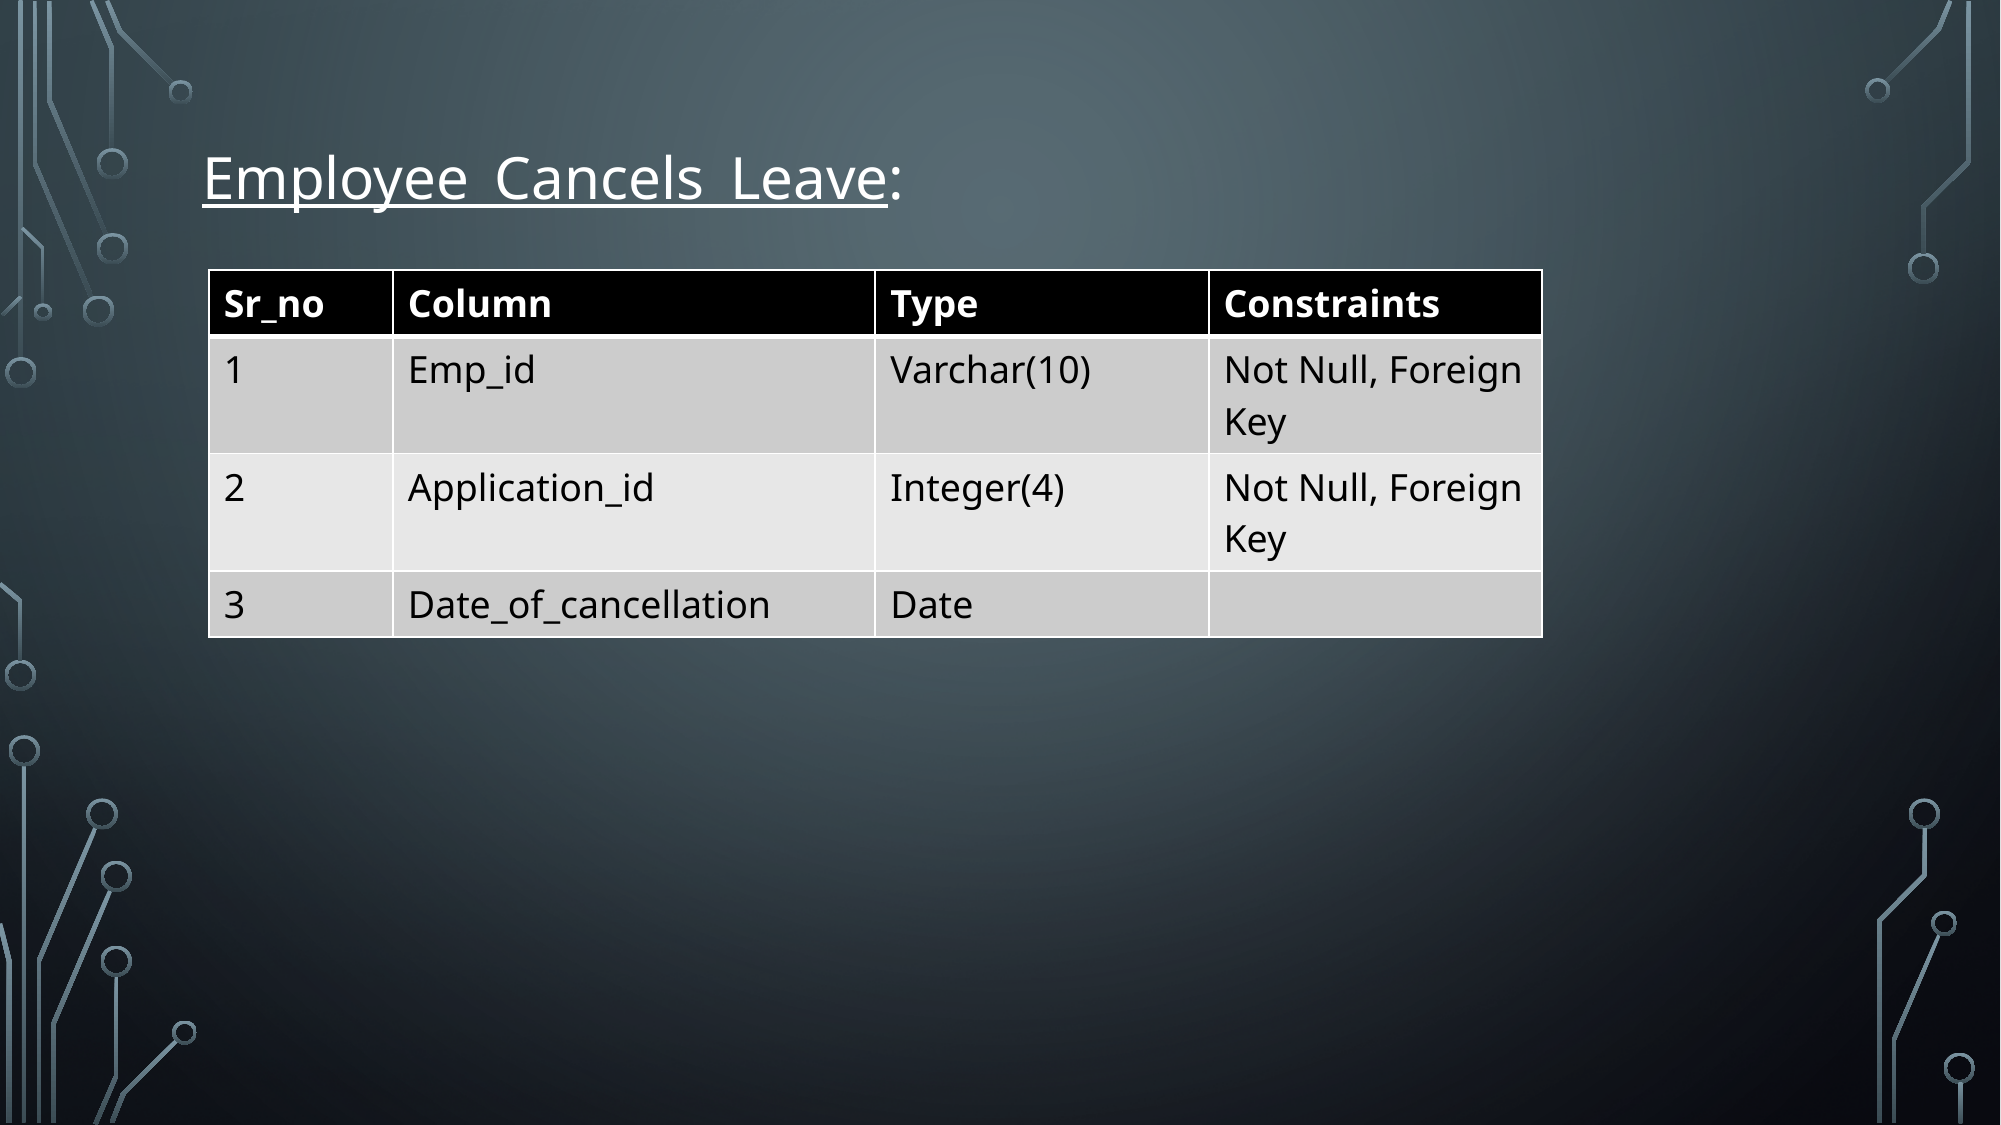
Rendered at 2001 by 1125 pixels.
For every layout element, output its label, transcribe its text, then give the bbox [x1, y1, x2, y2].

table_cell 2 [210, 454, 392, 570]
table_header Type [876, 271, 1208, 334]
table_cell 1 [210, 339, 392, 453]
list Employee_Cancels_Leave: [187, 120, 1813, 950]
table_cell Integer(4) [876, 454, 1208, 570]
table_cell Date [876, 572, 1208, 636]
table_cell Not Null, Foreign Key [1210, 454, 1541, 570]
table_cell Application_id [394, 454, 874, 570]
table_cell [1210, 572, 1541, 636]
table_header Constraints [1210, 271, 1541, 334]
table_header Sr_no [210, 271, 392, 334]
table_cell Not Null, Foreign Key [1210, 339, 1541, 453]
table_cell Emp_id [394, 339, 874, 453]
table_cell Varchar(10) [876, 339, 1208, 453]
table_cell 3 [210, 572, 392, 636]
table_header Column [394, 271, 874, 334]
table_cell Date_of_cancellation [394, 572, 874, 636]
